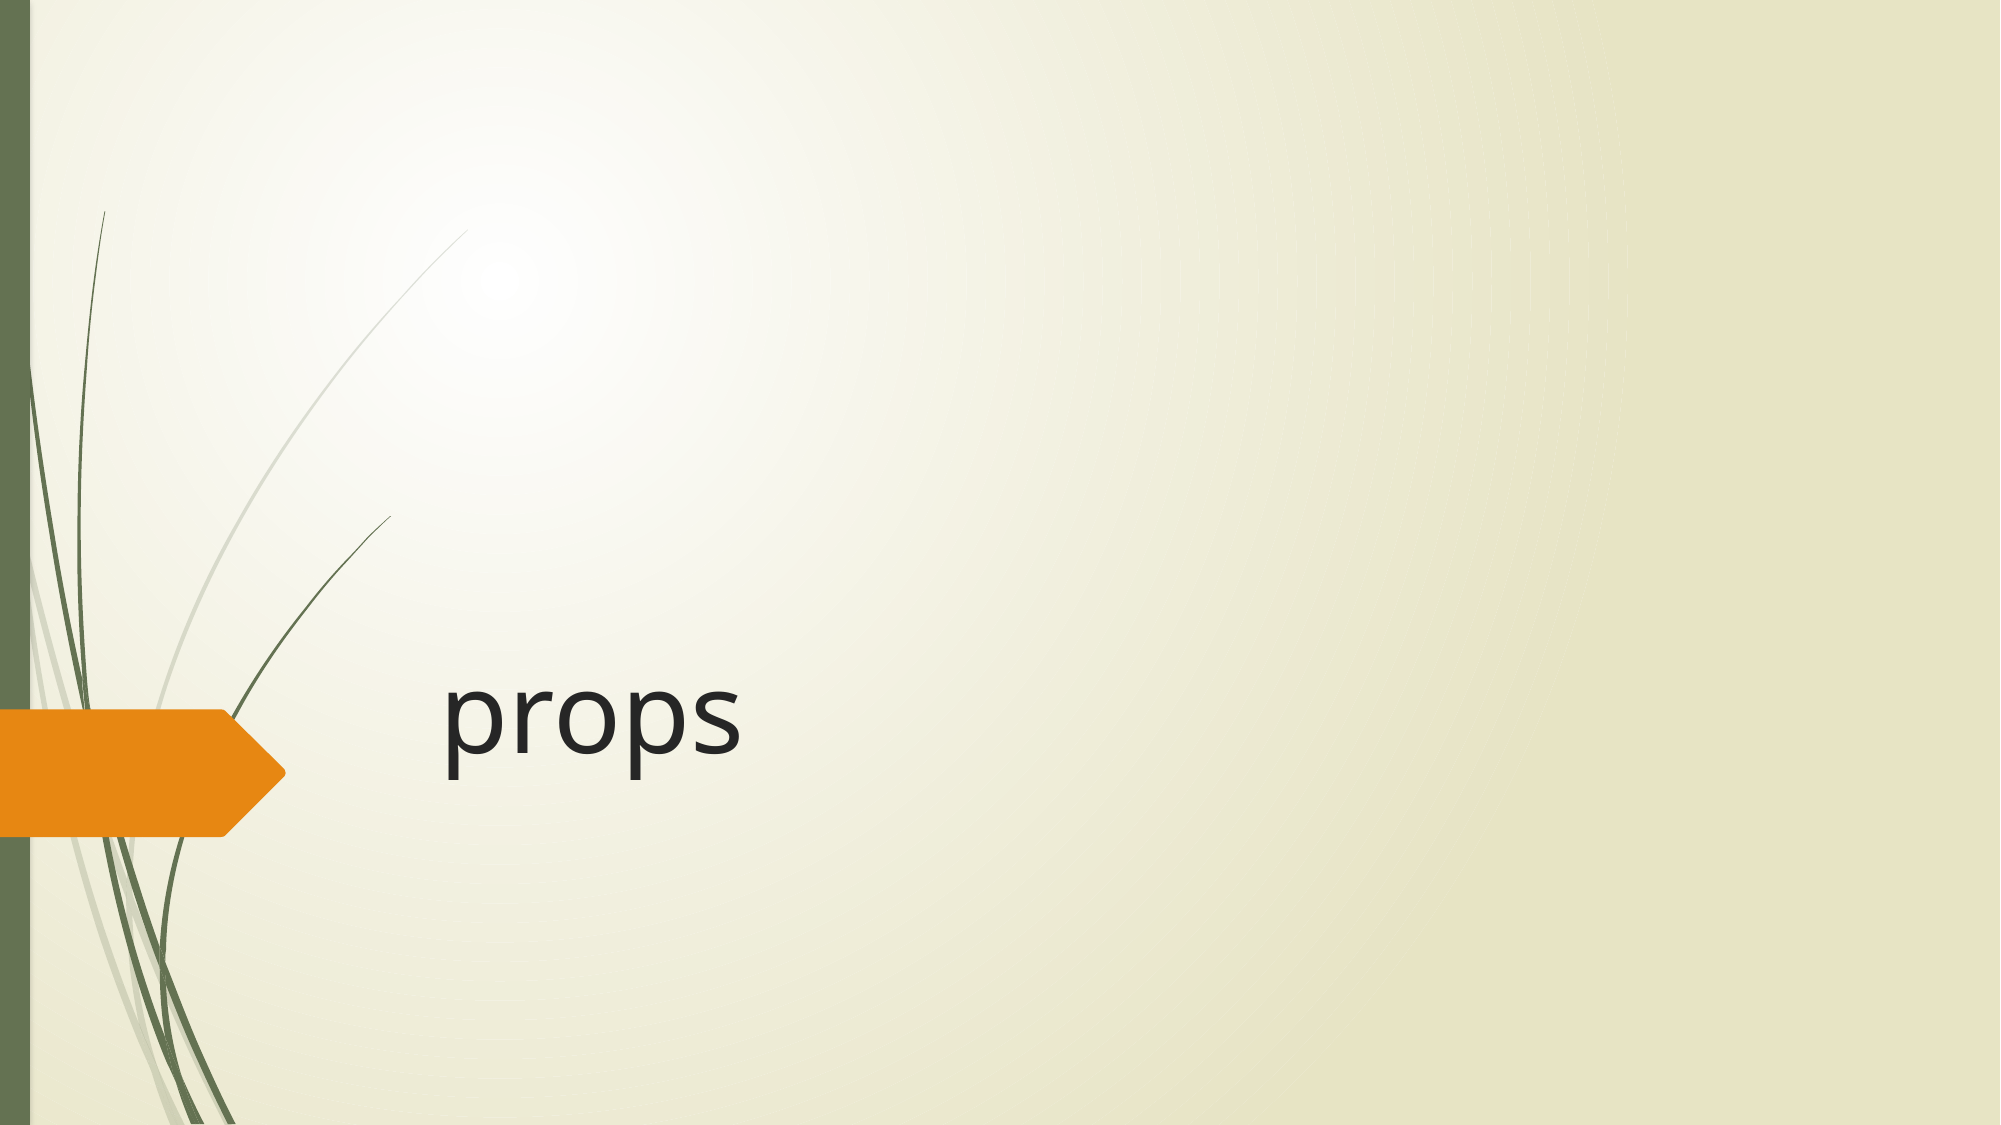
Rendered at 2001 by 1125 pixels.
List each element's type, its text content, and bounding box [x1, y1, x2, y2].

title props [424, 412, 1888, 784]
